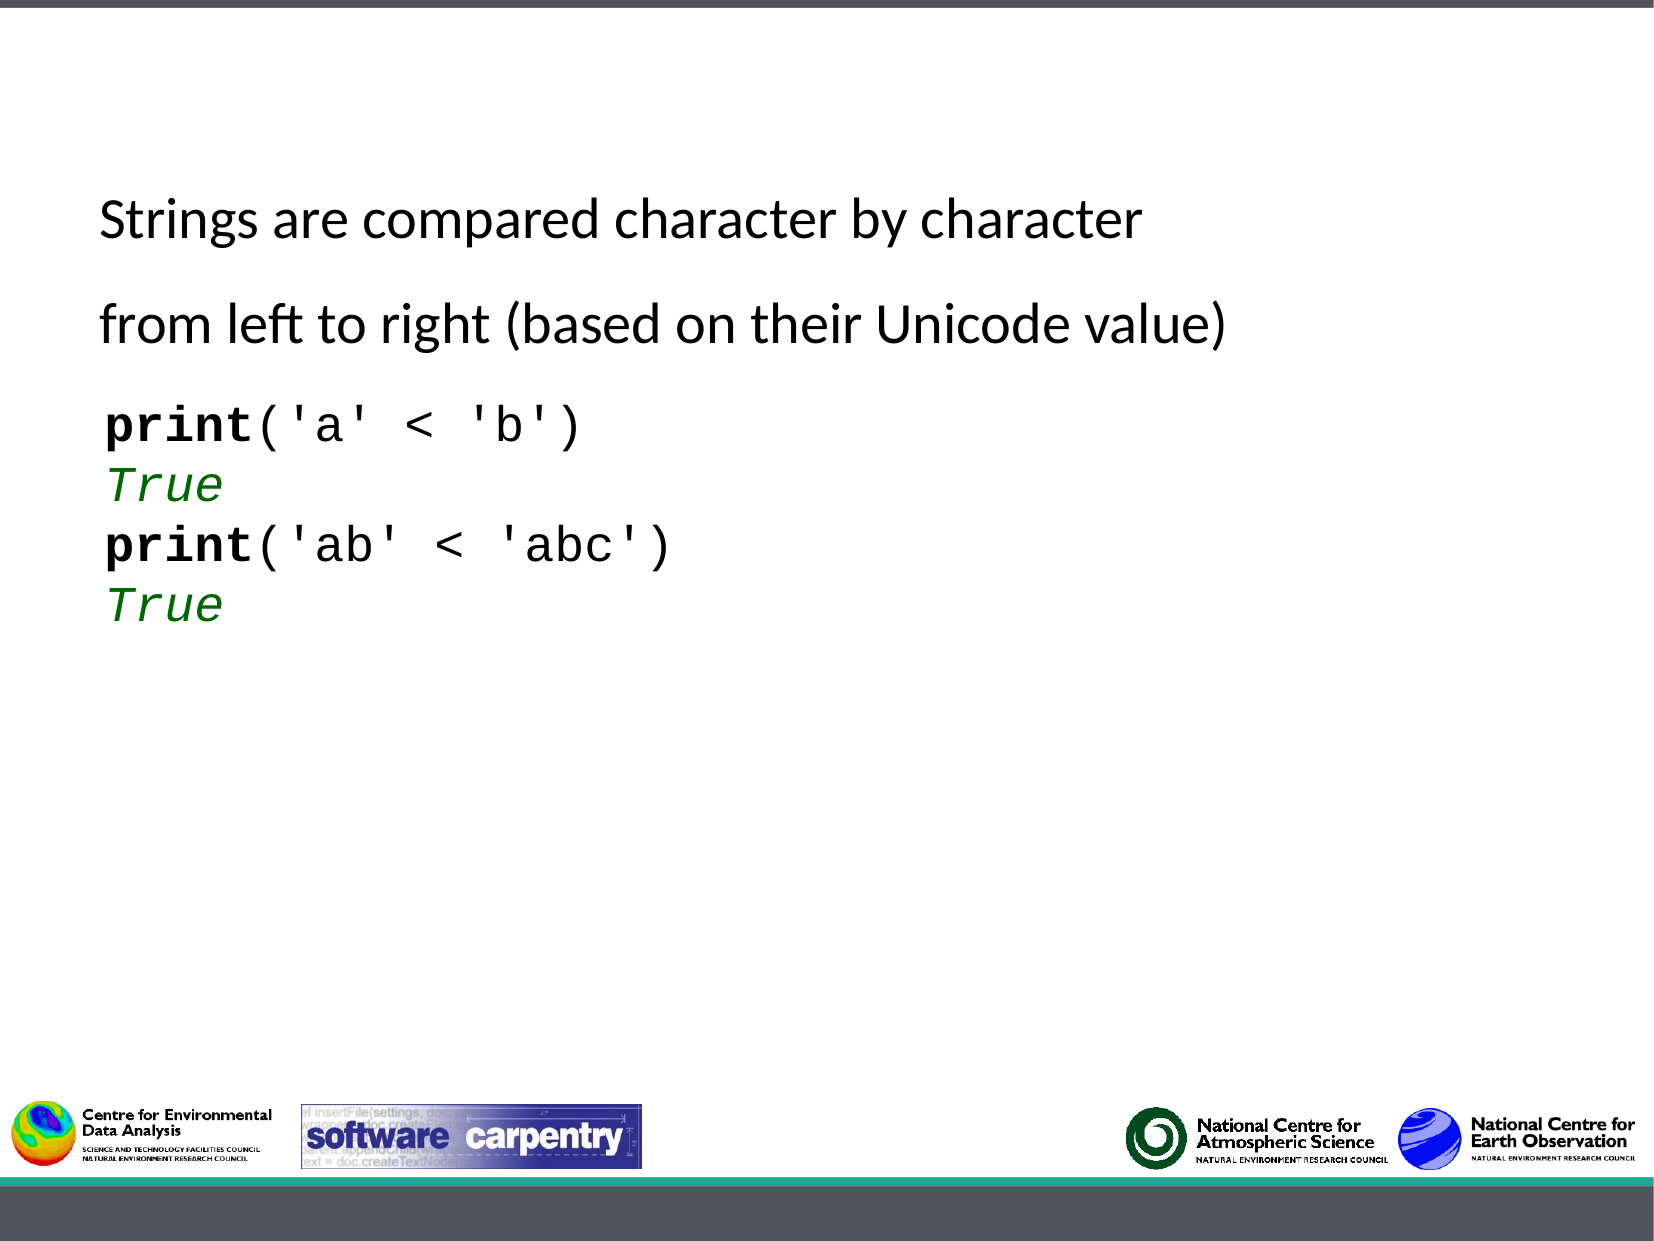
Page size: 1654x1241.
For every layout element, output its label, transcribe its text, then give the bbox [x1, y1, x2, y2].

text_box print('a' < 'b') True print('ab' < 'abc') True [89, 384, 1593, 1071]
text_box Strings are compared character by character from left to right (based on their Unicode value) [84, 137, 1394, 363]
picture [0, 0, 1654, 1241]
